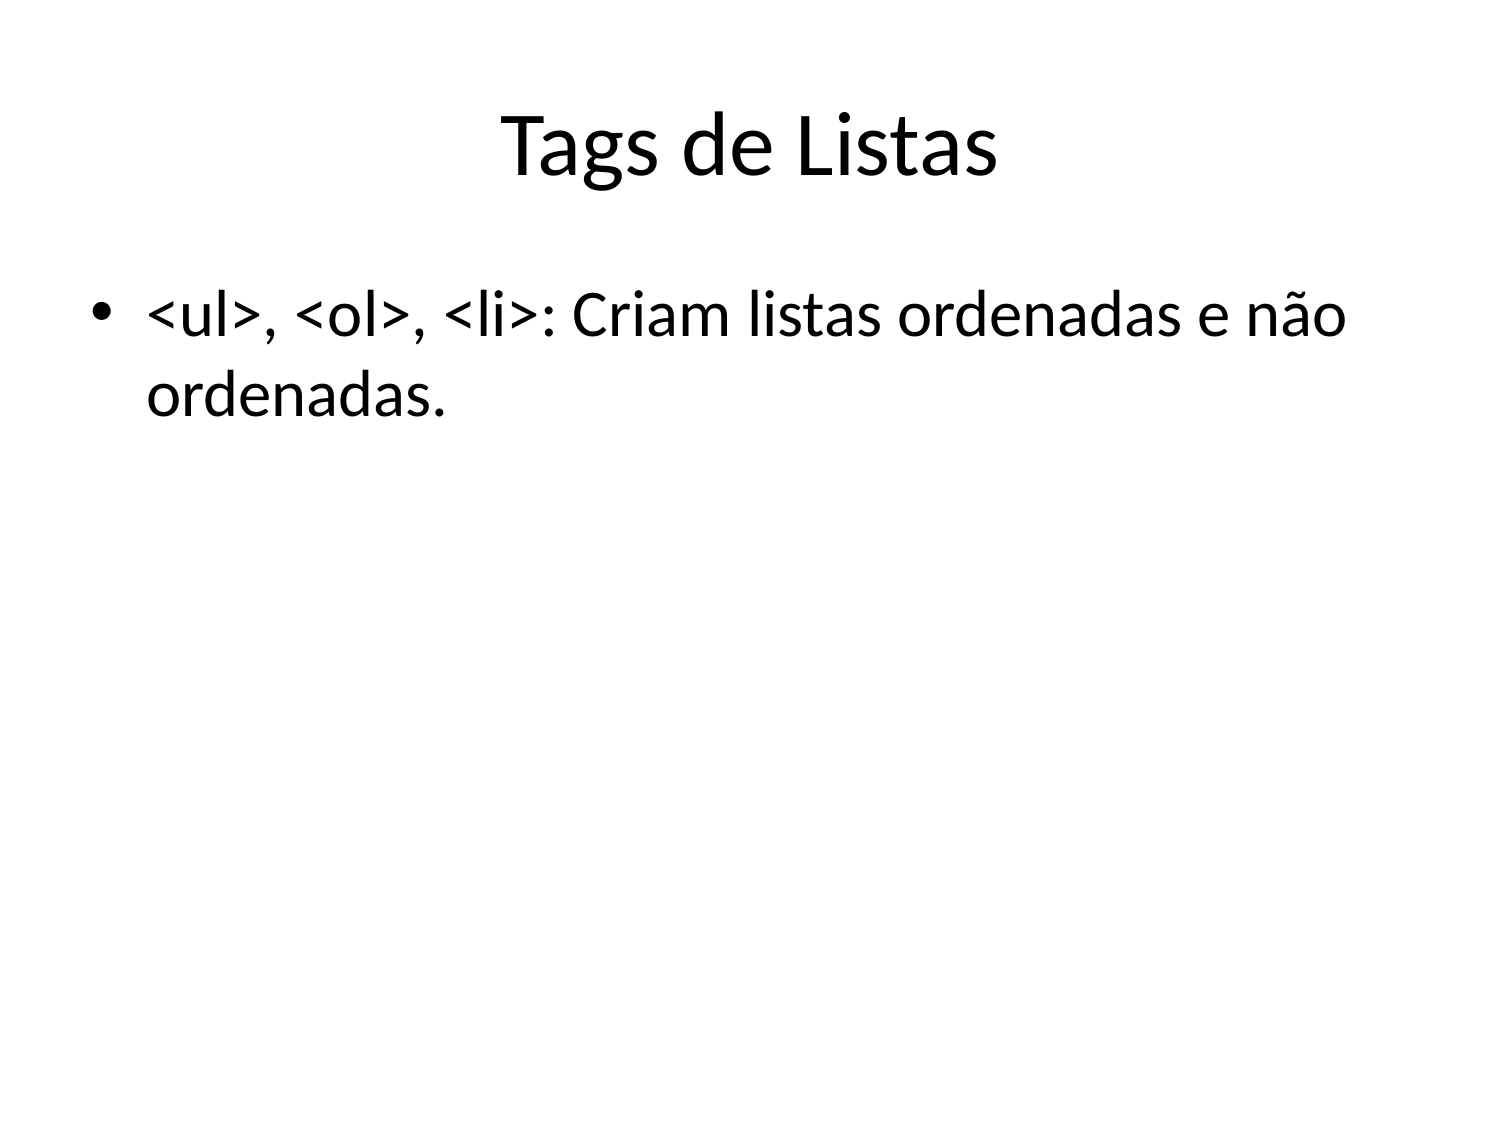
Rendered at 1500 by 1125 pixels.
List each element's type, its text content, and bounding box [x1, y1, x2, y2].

title Tags de Listas [75, 45, 1425, 233]
list <ul>, <ol>, <li>: Criam listas ordenadas e não ordenadas. [75, 262, 1425, 1005]
